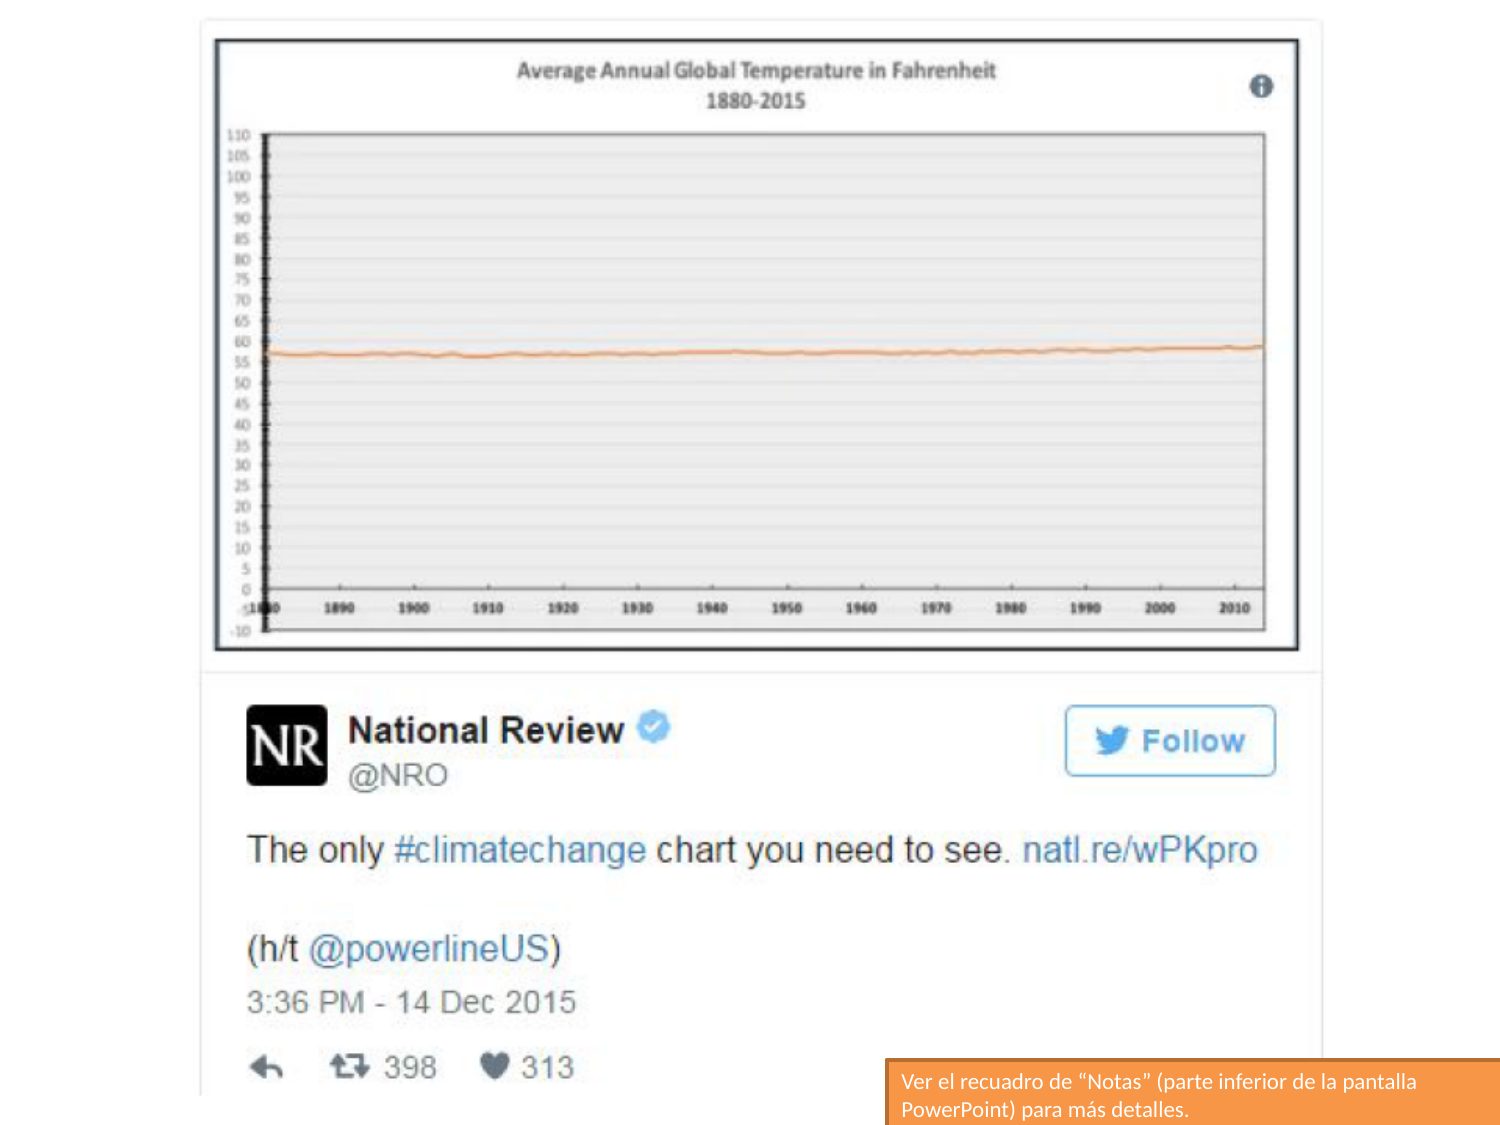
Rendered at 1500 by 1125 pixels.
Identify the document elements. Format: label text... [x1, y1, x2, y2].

text_box Ver el recuadro de “Notas” (parte inferior de la pantalla PowerPoint) para más detalles. [885, 1058, 1500, 1125]
picture [166, 15, 1333, 1110]
